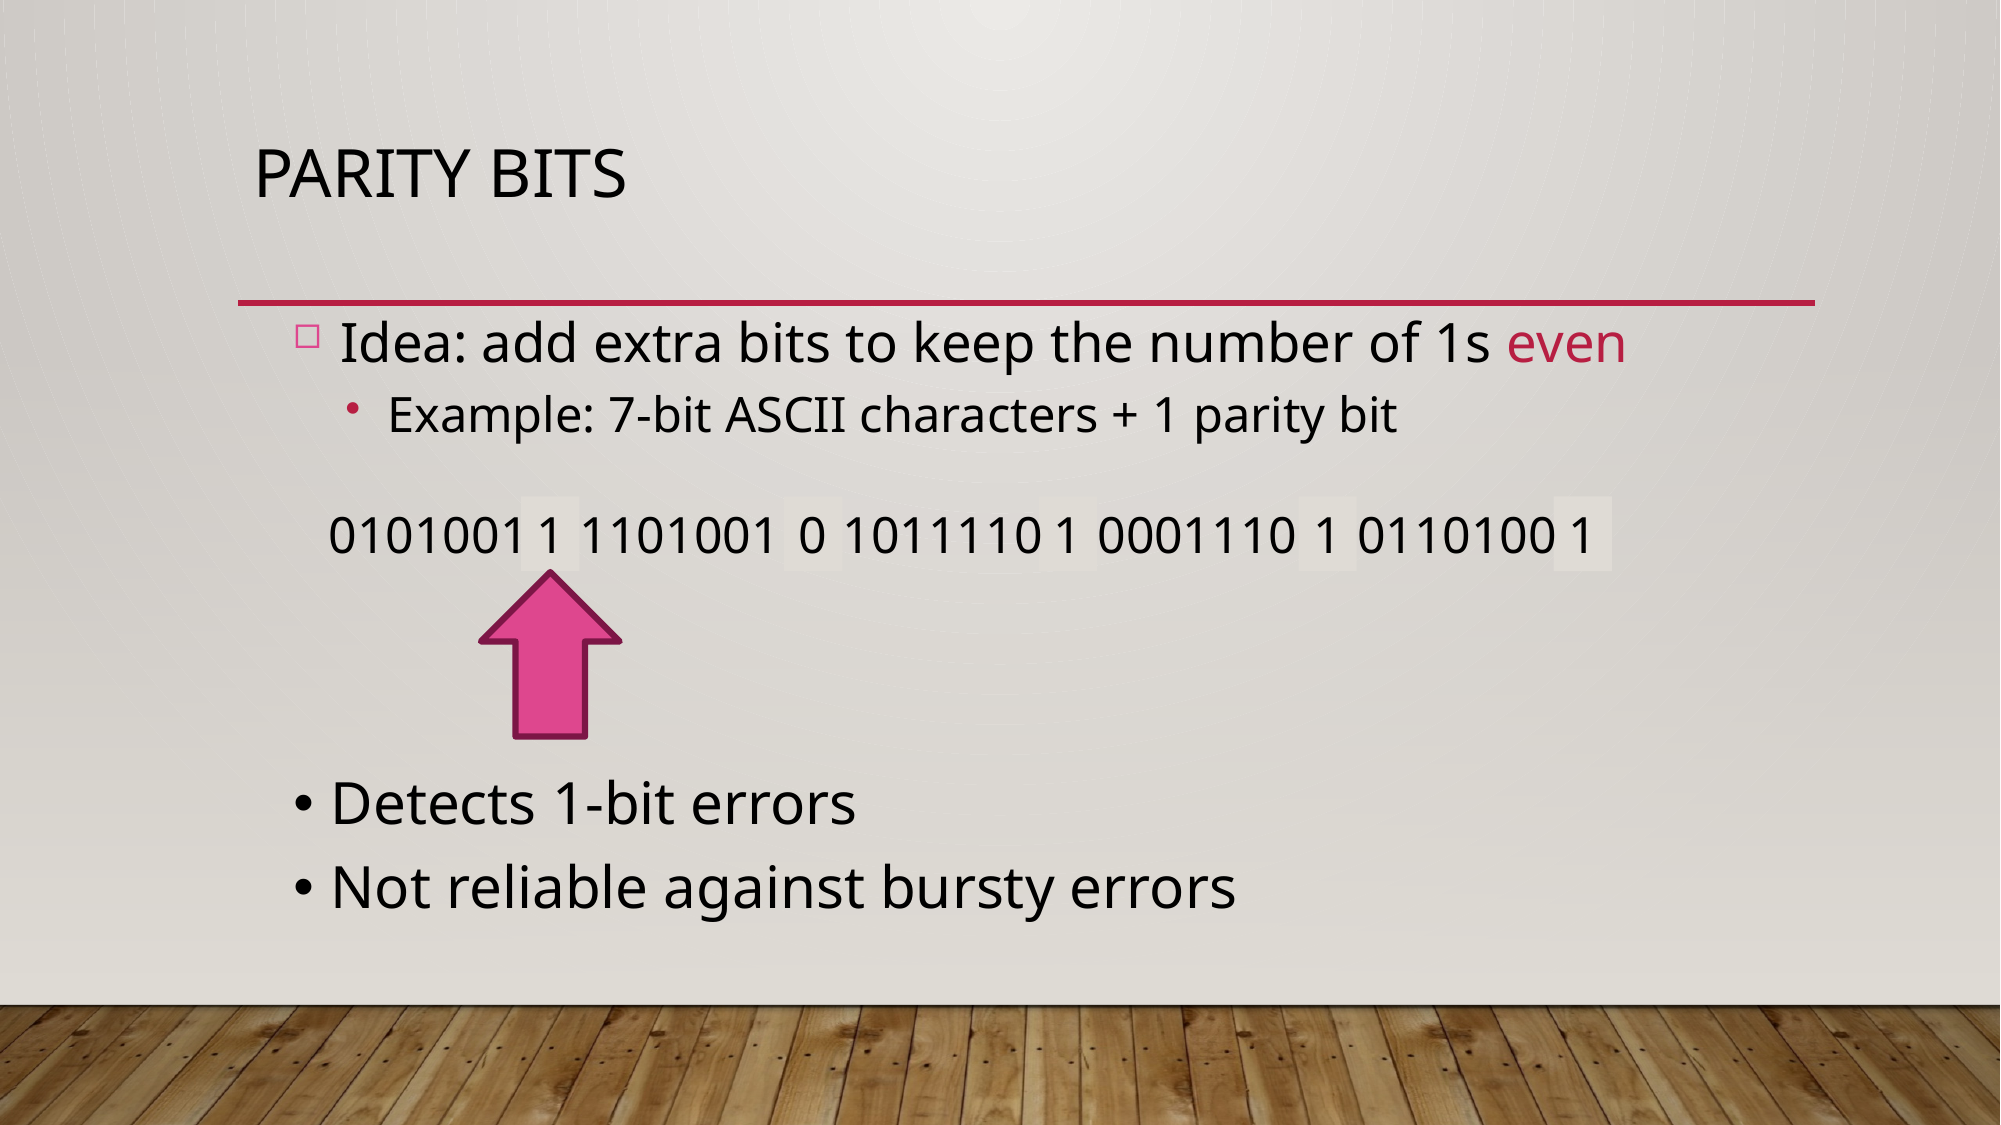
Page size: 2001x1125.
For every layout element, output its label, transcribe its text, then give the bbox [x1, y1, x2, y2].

text_box Idea: add extra bits to keep the number of 1s even Example: 7-bit ASCII characters + 1 parity bit [278, 300, 1729, 497]
picture [0, 1005, 2000, 1125]
text_box Detects 1-bit errors Not reliable against bursty errors [278, 766, 1729, 1016]
text_box 0001110 [1082, 496, 1322, 572]
title Parity Bits [238, 131, 1814, 305]
text_box 0110100 [1342, 496, 1573, 572]
text_box 0101001 [314, 496, 521, 572]
text_box 1 [1573, 496, 1612, 572]
text_box 1 [1322, 496, 1342, 572]
text_box 1101001 [565, 496, 808, 572]
text_box [480, 571, 621, 738]
text_box 1011110 [828, 496, 1062, 572]
text_box 1 [521, 496, 565, 572]
text_box 0 [808, 496, 828, 572]
text_box 1 [1062, 496, 1082, 572]
